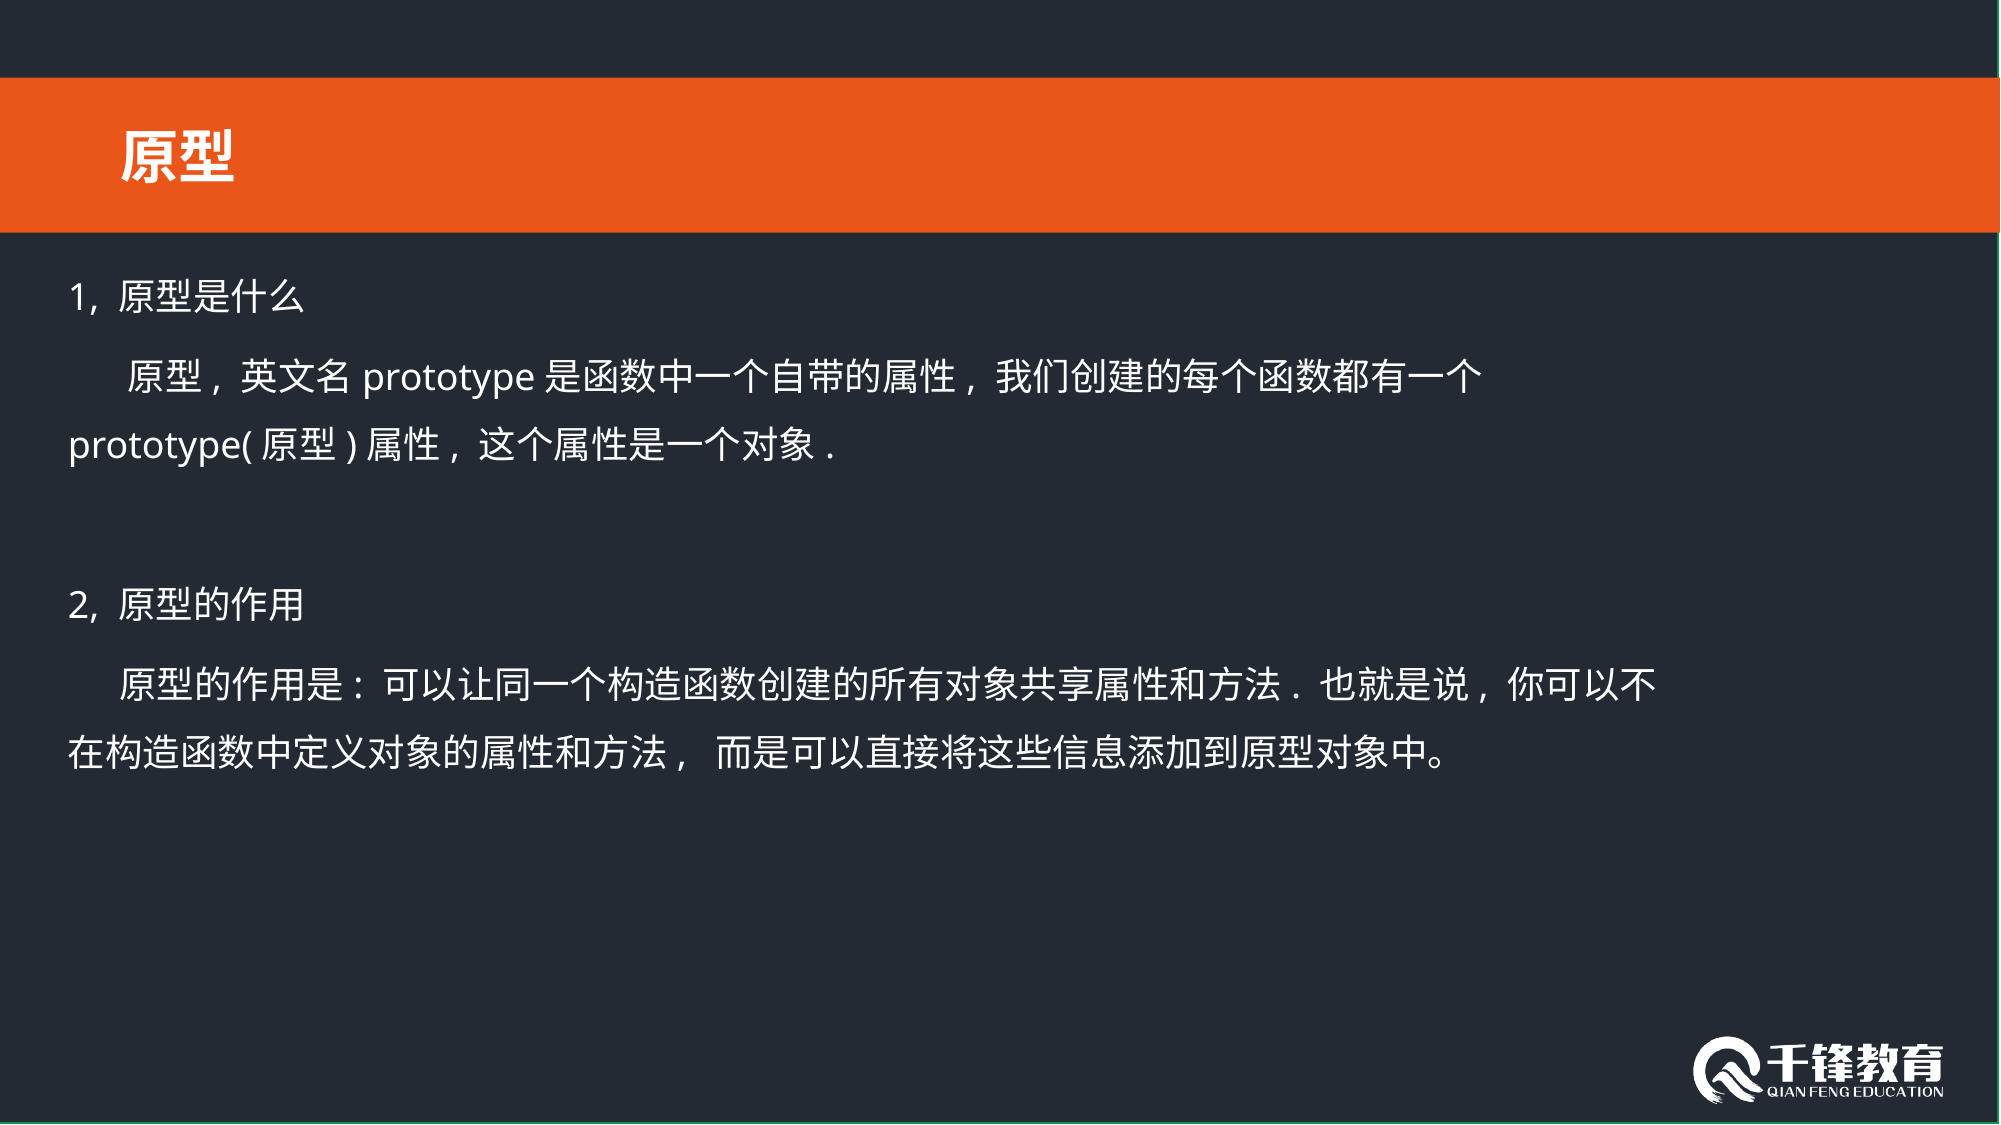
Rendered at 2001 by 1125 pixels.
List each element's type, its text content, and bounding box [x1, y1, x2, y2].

text_box [0, 77, 2000, 234]
picture [1691, 1031, 1948, 1109]
text_box 1, 原型是什么 原型, 英文名prototype是函数中一个自带的属性, 我们创建的每个函数都有一个prototype(原型)属性, 这个属性是一个对象. 2, 原型的作用 原型的作用是: 可以让同一个构造函数创建的所有对象共享属性和方法. 也就是说, 你可以不在构造函数中定义对象的属性和方法, 而是可以直接将这些信息添加到原型对象中。 [53, 243, 1704, 861]
text_box 原型 [106, 112, 1692, 198]
text_box [0, 0, 1999, 77]
text_box [0, 234, 1999, 1124]
